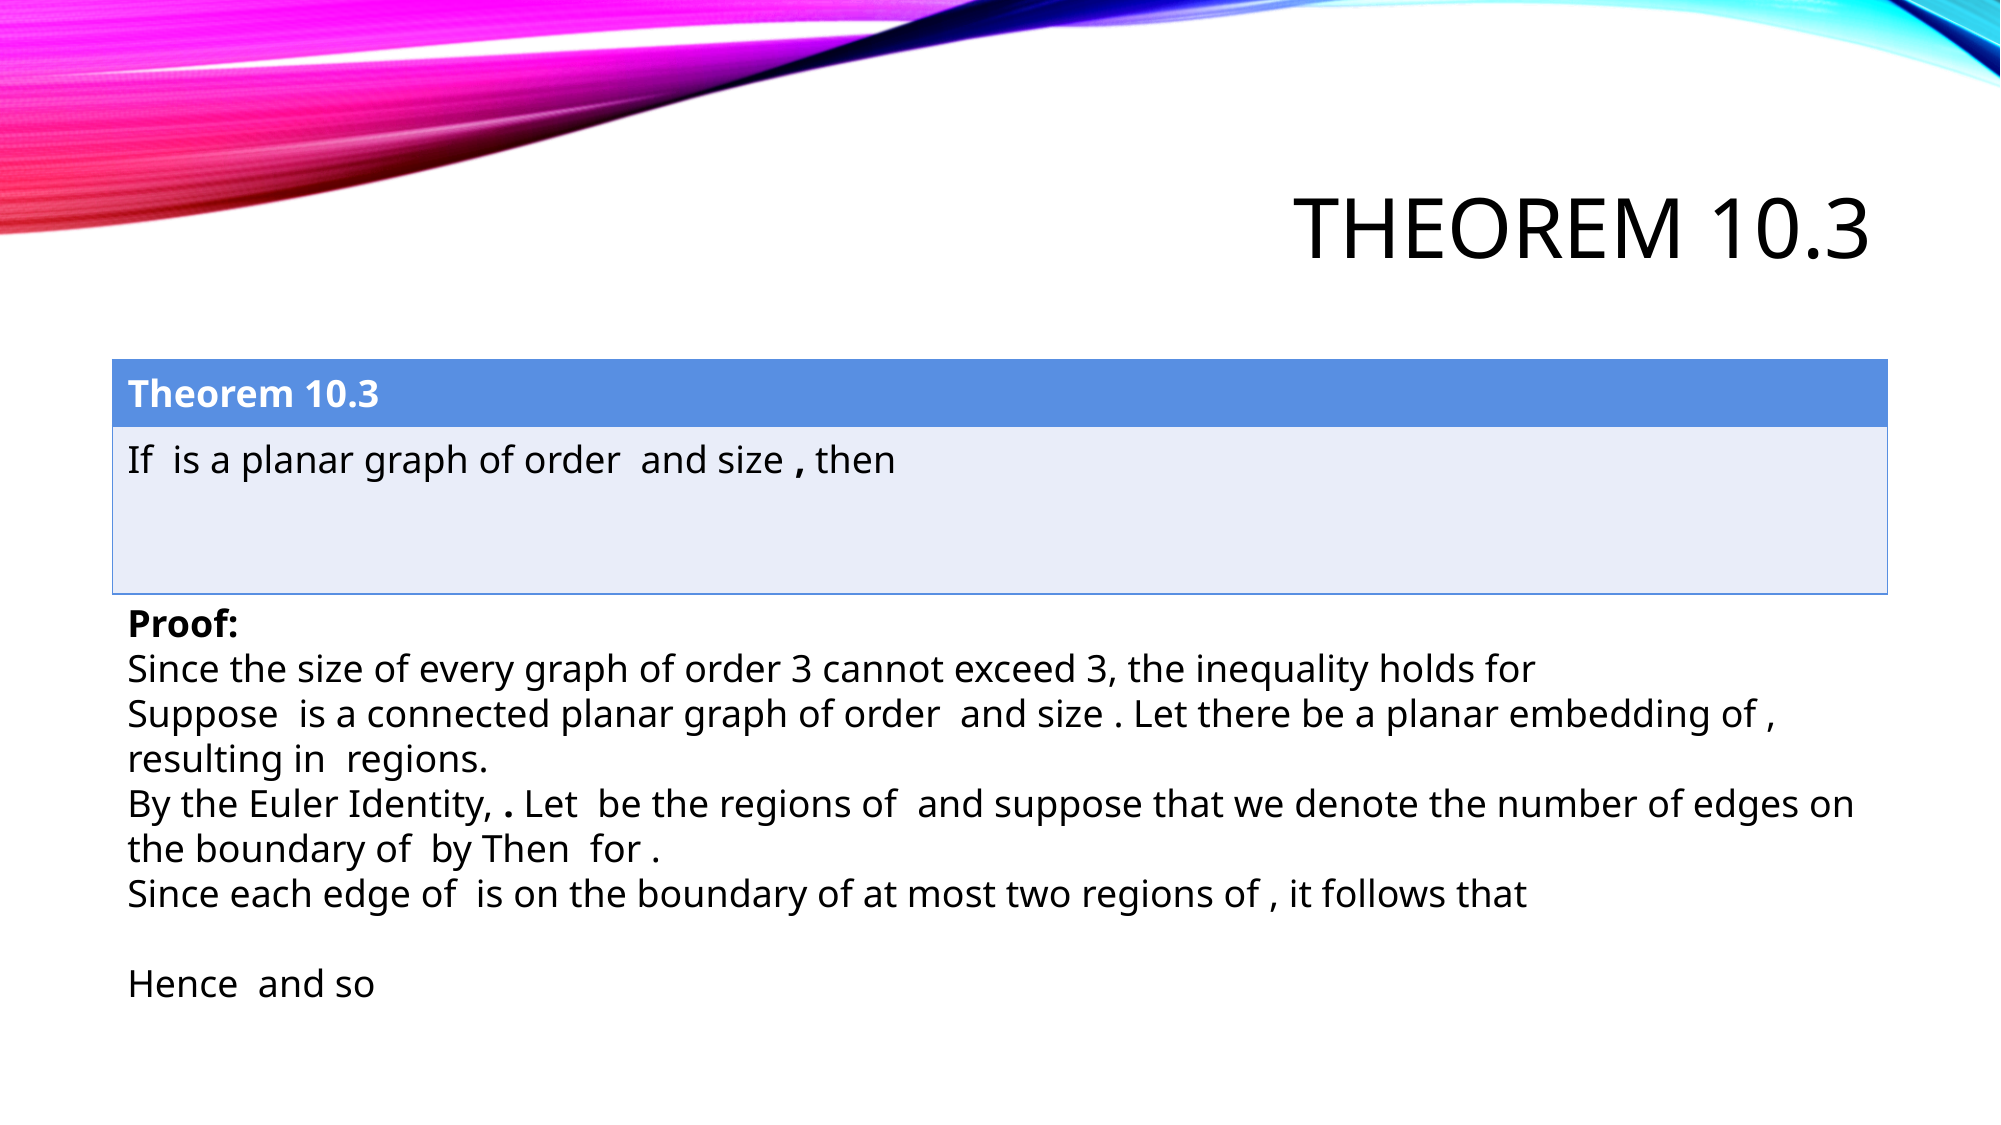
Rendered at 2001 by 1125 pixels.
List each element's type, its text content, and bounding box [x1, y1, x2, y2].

picture [0, 0, 2000, 237]
picture [1910, 0, 2000, 45]
title Theorem 10.3 [474, 125, 1888, 338]
picture [1890, 0, 2000, 75]
